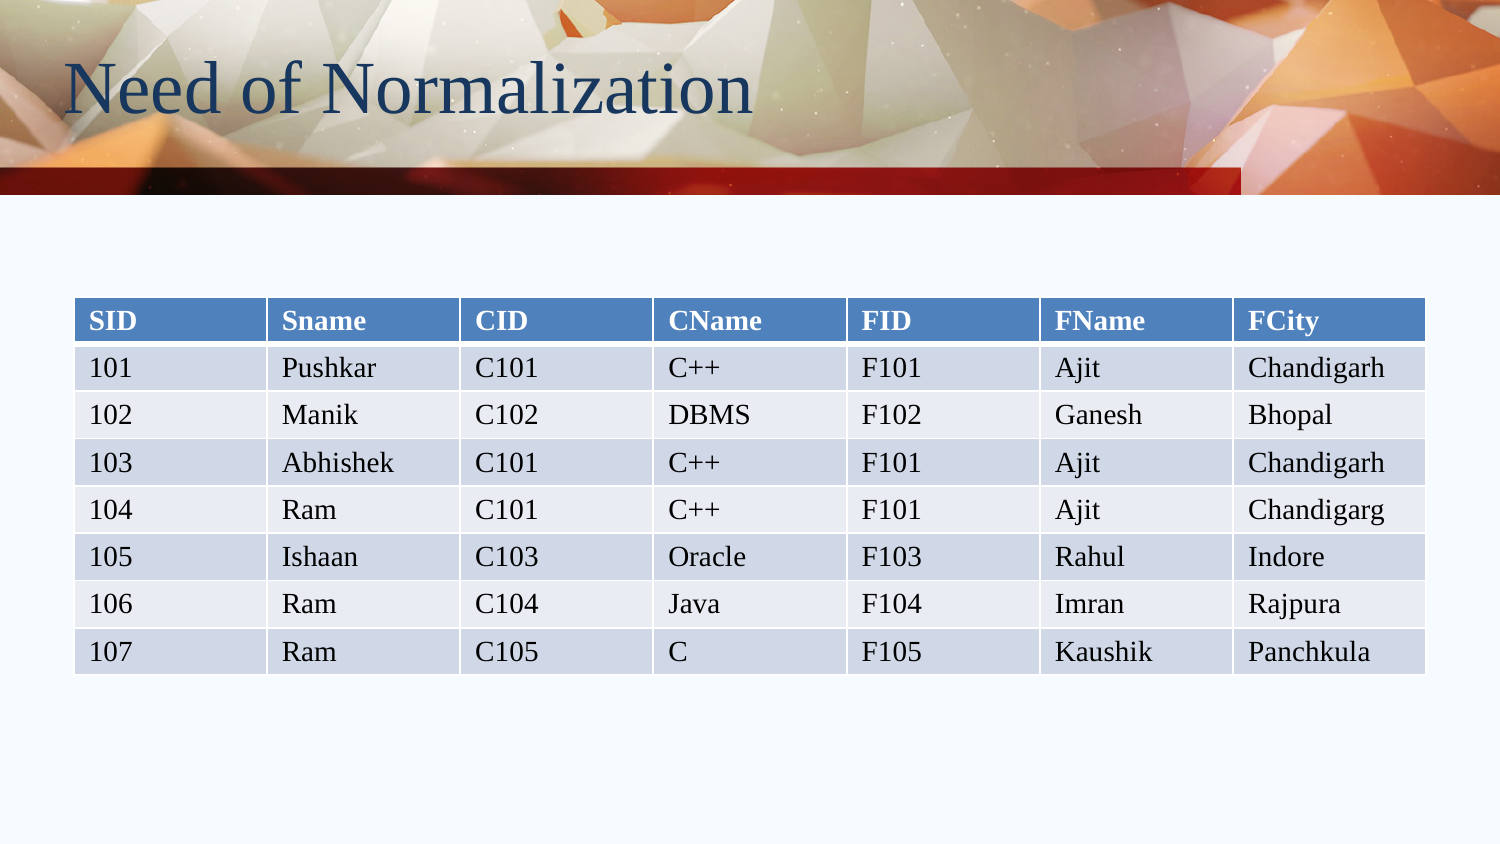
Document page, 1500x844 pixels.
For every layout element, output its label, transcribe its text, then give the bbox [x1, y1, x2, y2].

table_cell Java [654, 581, 846, 627]
table_cell C101 [461, 347, 652, 390]
table_cell Manik [268, 392, 459, 438]
table_cell Kaushik [1041, 629, 1232, 674]
table_cell Ajit [1041, 487, 1232, 532]
table_header Sname [268, 298, 459, 341]
picture [0, 0, 1500, 844]
table_cell C101 [461, 487, 652, 532]
table_cell Ajit [1041, 347, 1232, 390]
table_cell Chandigarh [1234, 347, 1425, 390]
table_cell Ram [268, 629, 459, 674]
table_cell Ram [268, 487, 459, 532]
table_cell F103 [848, 534, 1039, 580]
table_cell C++ [654, 487, 846, 532]
table_cell F105 [848, 629, 1039, 674]
table_cell Imran [1041, 581, 1232, 627]
table_cell Ishaan [268, 534, 459, 580]
table_cell DBMS [654, 392, 846, 438]
table_cell Indore [1234, 534, 1425, 580]
table_cell Pushkar [268, 347, 459, 390]
table_cell 105 [75, 534, 266, 580]
table_cell Abhishek [268, 439, 459, 485]
table_cell 107 [75, 629, 266, 674]
table_cell Chandigarg [1234, 487, 1425, 532]
table_cell 103 [75, 439, 266, 485]
table_cell C105 [461, 629, 652, 674]
table_cell F101 [848, 439, 1039, 485]
table_cell F101 [848, 347, 1039, 390]
title Need of Normalization [48, 21, 1402, 147]
table_cell F101 [848, 487, 1039, 532]
table_cell Rajpura [1234, 581, 1425, 627]
table_cell Chandigarh [1234, 439, 1425, 485]
table_cell Bhopal [1234, 392, 1425, 438]
table_cell C103 [461, 534, 652, 580]
table_header FCity [1234, 298, 1425, 341]
table_cell Ganesh [1041, 392, 1232, 438]
table_cell C102 [461, 392, 652, 438]
table_cell Ram [268, 581, 459, 627]
table_header CName [654, 298, 846, 341]
table_cell C101 [461, 439, 652, 485]
table_cell 102 [75, 392, 266, 438]
table_header FName [1041, 298, 1232, 341]
table_cell Ajit [1041, 439, 1232, 485]
table_header SID [75, 298, 266, 341]
table_cell C++ [654, 439, 846, 485]
table_cell C++ [654, 347, 846, 390]
table_header CID [461, 298, 652, 341]
table_cell C [654, 629, 846, 674]
table_cell Panchkula [1234, 629, 1425, 674]
table_cell Oracle [654, 534, 846, 580]
table_header FID [848, 298, 1039, 341]
table_cell F102 [848, 392, 1039, 438]
table_cell 104 [75, 487, 266, 532]
table_cell 101 [75, 347, 266, 390]
table_cell 106 [75, 581, 266, 627]
table_cell F104 [848, 581, 1039, 627]
table_cell Rahul [1041, 534, 1232, 580]
table_cell C104 [461, 581, 652, 627]
